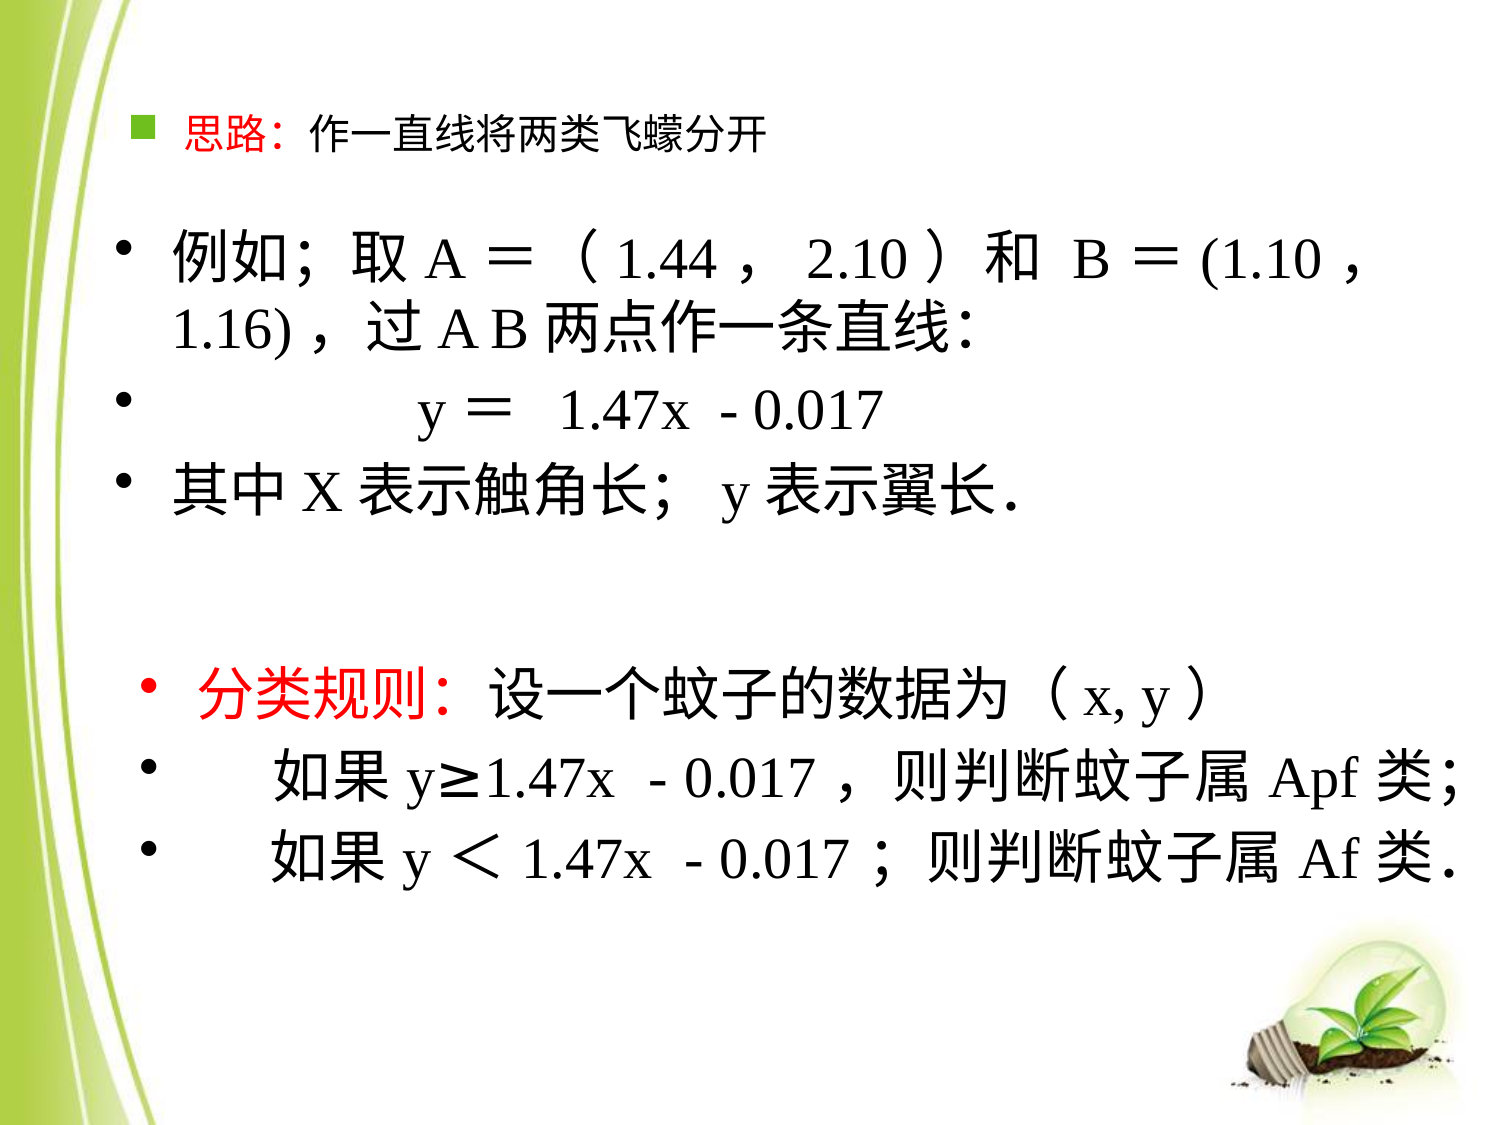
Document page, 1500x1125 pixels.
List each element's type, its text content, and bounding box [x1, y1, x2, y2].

text_box 例如；取A＝（1.44，2.10）和 B＝(1.10，1.16)，过A B两点作一条直线： y＝ 1.47x - 0.017 其中X表示触角长；y表示翼长． [99, 212, 1425, 525]
list 思路：作一直线将两类飞蠓分开 [112, 99, 1113, 200]
text_box 分类规则：设一个蚊子的数据为（x, y） 如果y≥1.47x - 0.017，则判断蚊子属Apf类； 如果y＜1.47x - 0.017；则判断蚊子属Af类． [125, 649, 1450, 963]
picture [0, 0, 1500, 1125]
